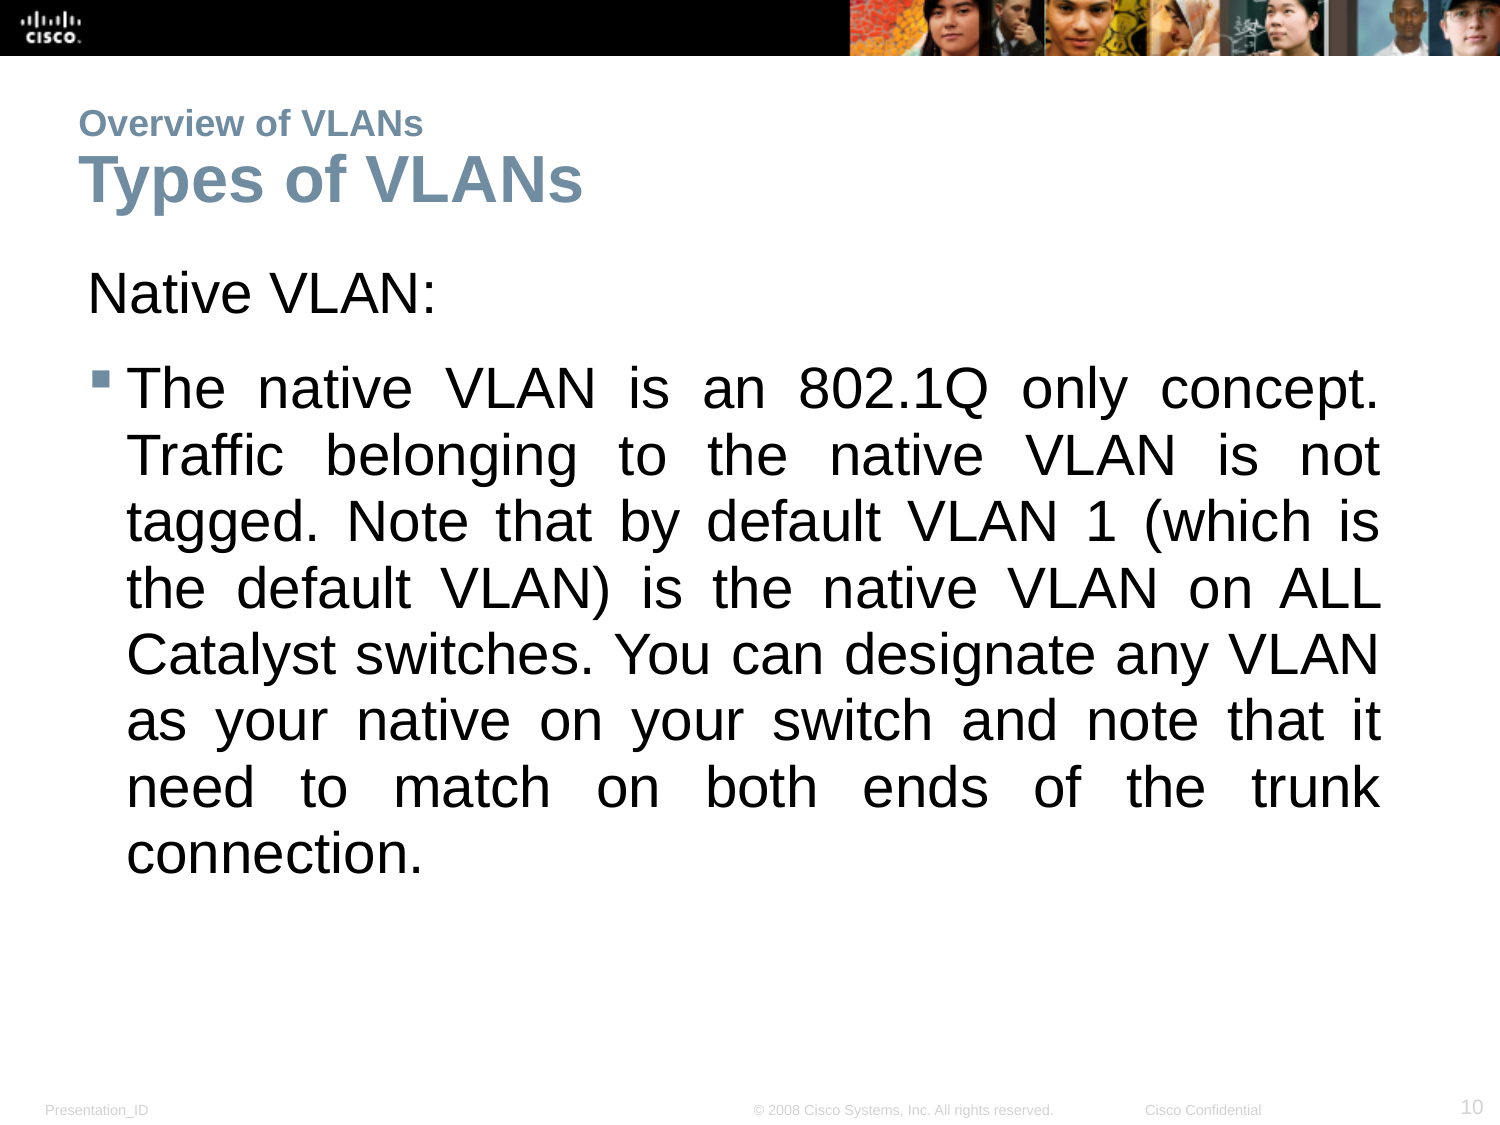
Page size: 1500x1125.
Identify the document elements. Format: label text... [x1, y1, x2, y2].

picture [0, 0, 1500, 56]
title Overview of VLANs Types of VLANs [64, 85, 1402, 224]
list Native VLAN: The native VLAN is an 802.1Q only concept. Traffic belonging to the native VLAN is not tagged. Note that by default VLAN 1 (which is the default VLAN) is the native VLAN on ALL Catalyst switches. You can designate any VLAN as your native on your switch and note that it need to match on both ends of the trunk connection. [73, 252, 1397, 1052]
